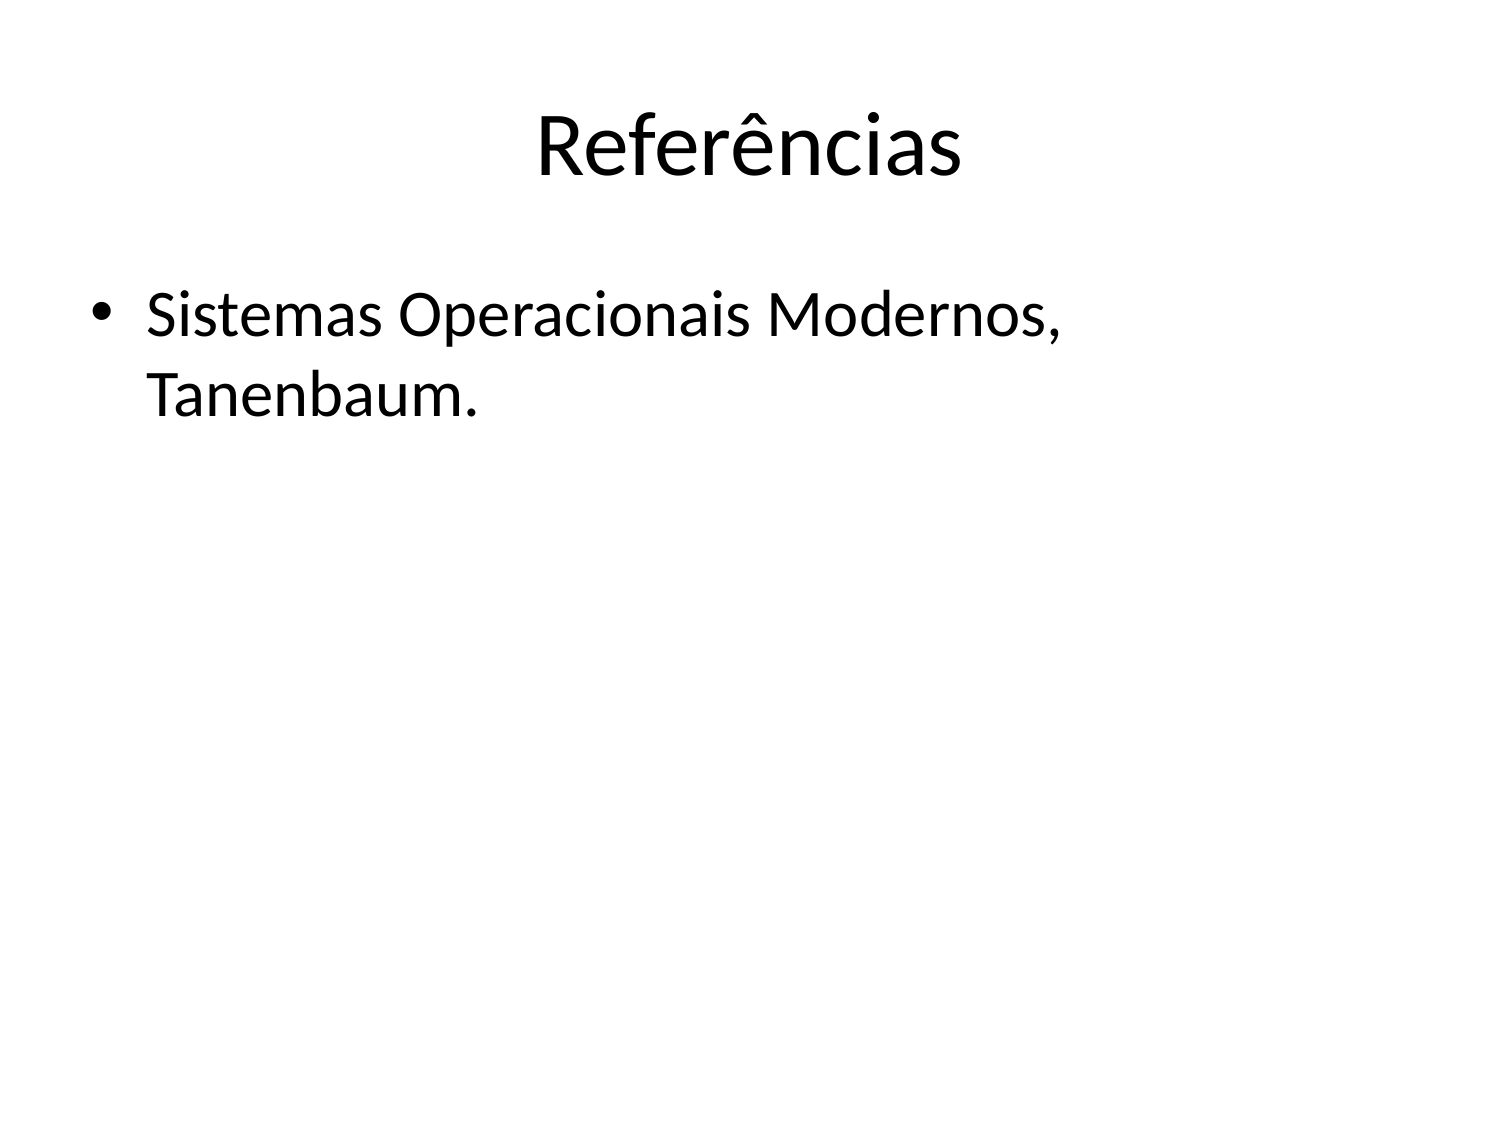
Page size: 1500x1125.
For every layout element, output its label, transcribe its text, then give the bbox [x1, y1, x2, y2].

list Sistemas Operacionais Modernos, Tanenbaum. [75, 262, 1425, 1005]
title Referências [75, 45, 1425, 233]
